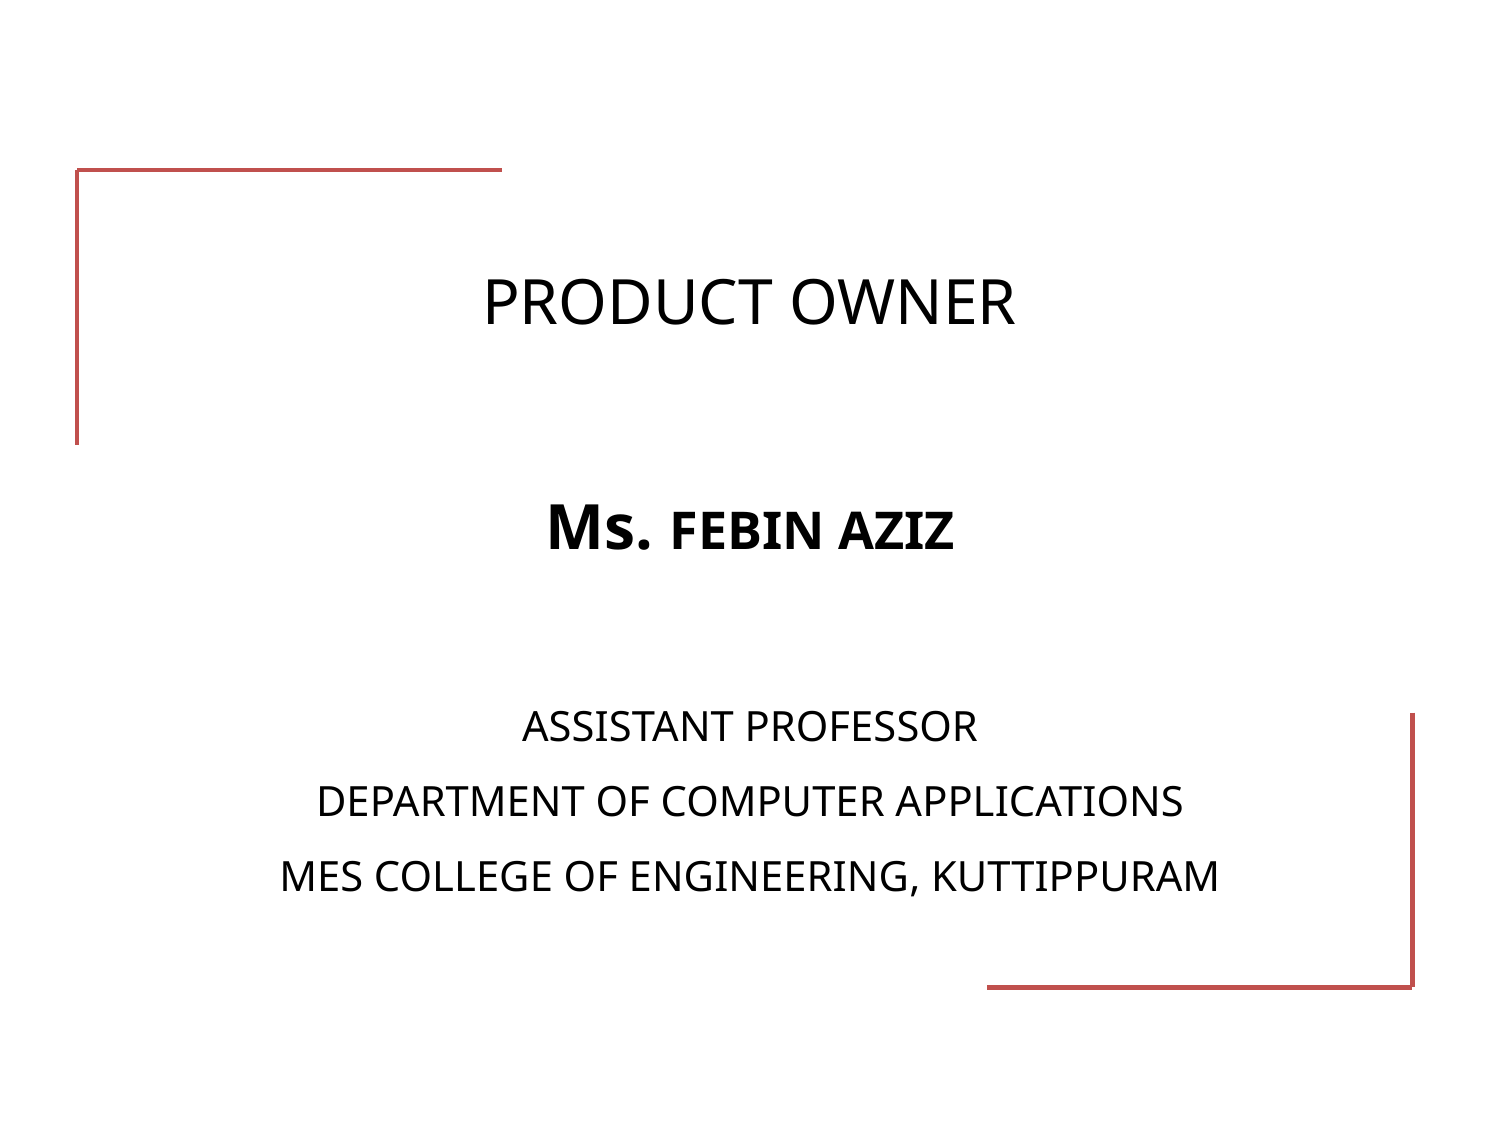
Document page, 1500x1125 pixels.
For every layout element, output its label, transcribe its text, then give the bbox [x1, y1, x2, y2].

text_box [987, 712, 1413, 988]
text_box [76, 169, 503, 446]
title PRODUCT OWNER Ms. FEBIN AZIZ ASSISTANT PROFESSOR DEPARTMENT OF COMPUTER APPLICATIONS MES COLLEGE OF ENGINEERING, KUTTIPPURAM [75, 149, 1425, 975]
